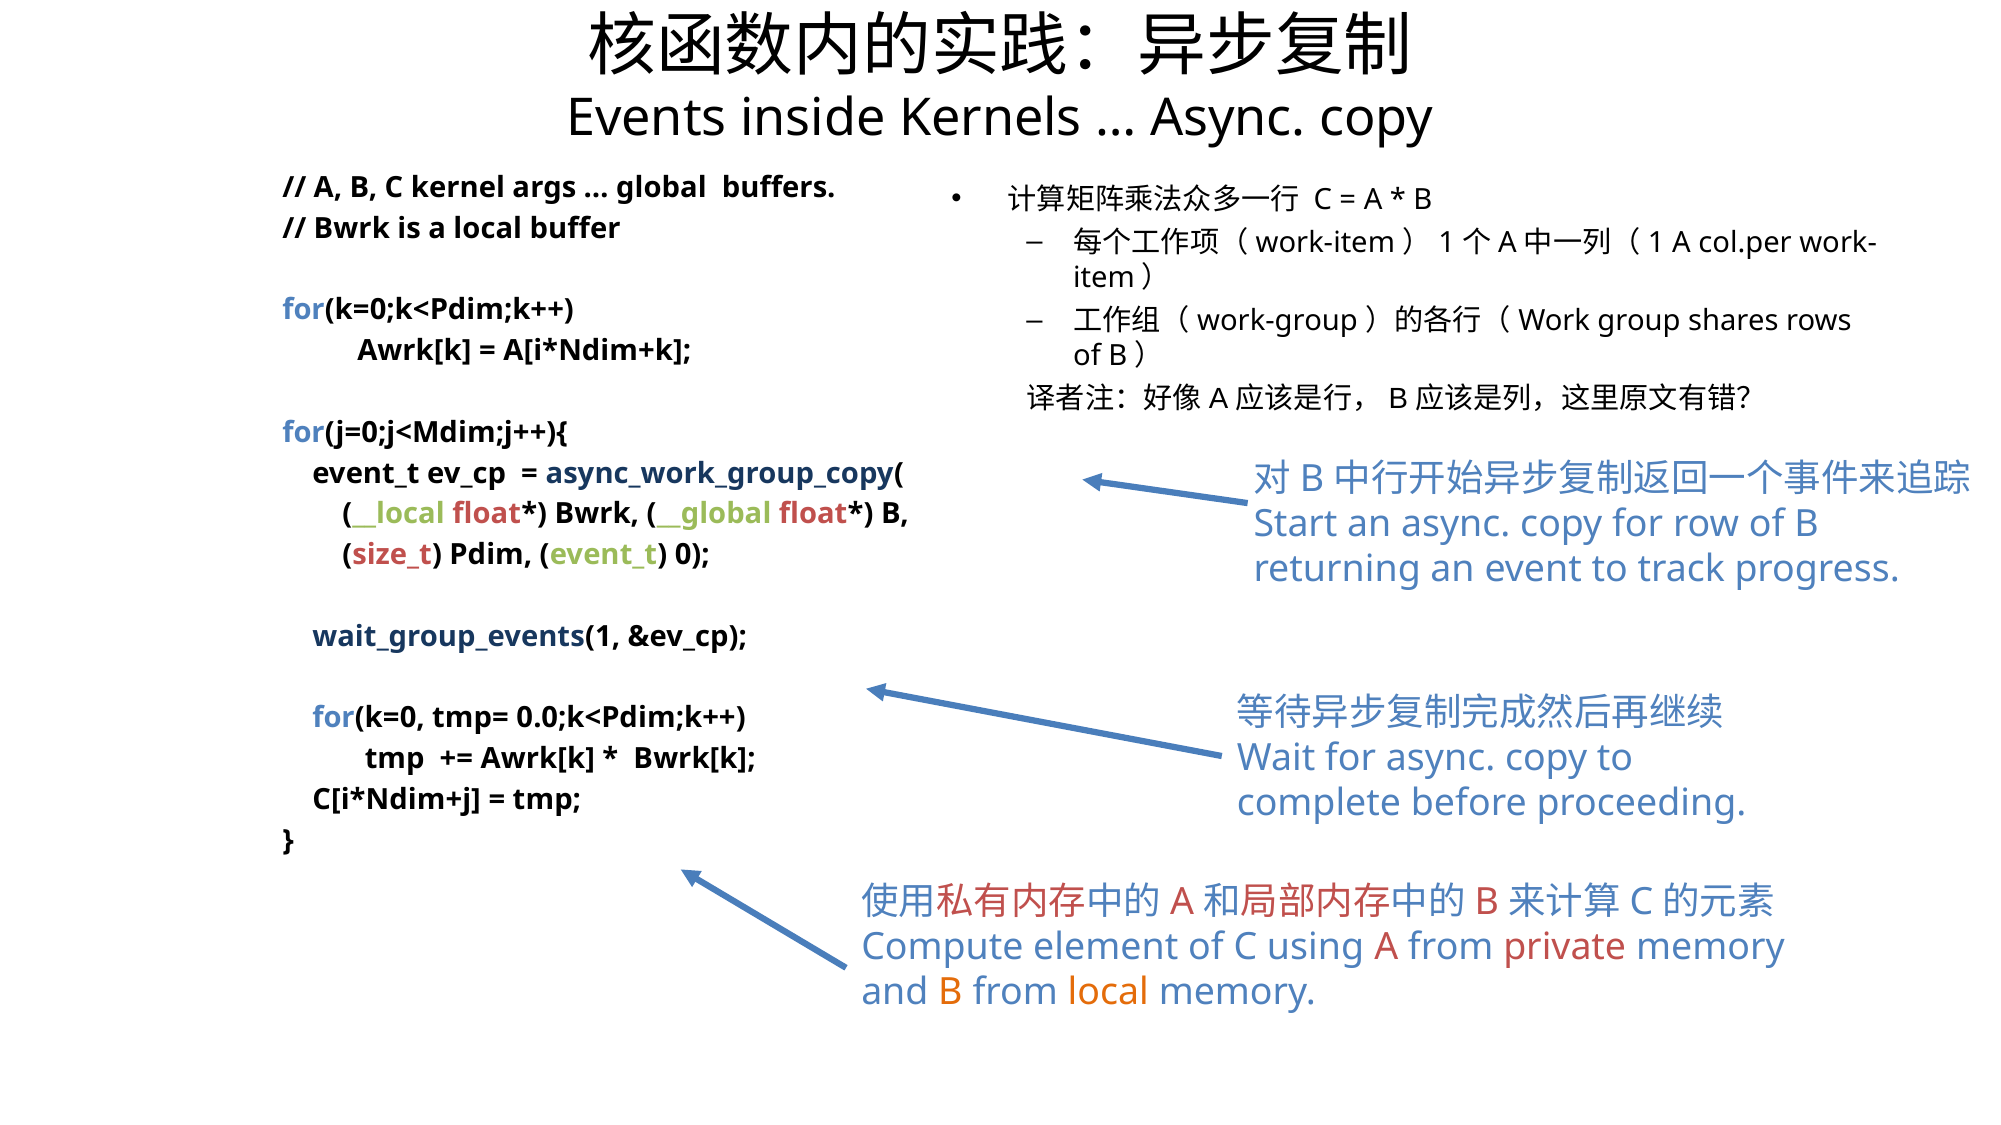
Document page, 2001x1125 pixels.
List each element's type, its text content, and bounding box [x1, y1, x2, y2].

text_box 核函数内的实践：异步复制 Events inside Kernels … Async. copy [267, 0, 1733, 167]
text_box [1082, 475, 1248, 504]
text_box 计算矩阵乘法众多一行 C = A * B 每个工作项（work-item）1个A中一列（1 A col.per work-item） 工作组（work-group）的各行（Work group shares rows of B） 译者注：好像A应该是行，B应该是列，这里原文有错？ [936, 172, 1894, 350]
text_box [680, 869, 847, 969]
text_box 等待异步复制完成然后再继续 Wait for async. copy to complete before proceeding. [1222, 680, 1790, 831]
text_box 使用私有内存中的A和局部内存中的B来计算C的元素 Compute element of C using A from private memory and B from local memory. [846, 869, 1838, 1110]
text_box 对B中行开始异步复制返回一个事件来追踪 Start an async. copy for row of B returning an event to track progress. [1238, 446, 2000, 642]
text_box [866, 684, 1222, 757]
text_box // A, B, C kernel args … global buffers. // Bwrk is a local buffer for(k=0;k<Pdim;k++) Awrk[k] = A[i*Ndim+k]; for(j=0;j<Mdim;j++){ event_t ev_cp = async_work_group_copy( (__local float*) Bwrk, (__global float*) B, (size_t) Pdim, (event_t) 0); wait_group_events(1, &ev_cp); for(k=0, tmp= 0.0;k<Pdim;k++) tmp += Awrk[k] * Bwrk[k]; C[i*Ndim+j] = tmp; } [267, 160, 1225, 1005]
